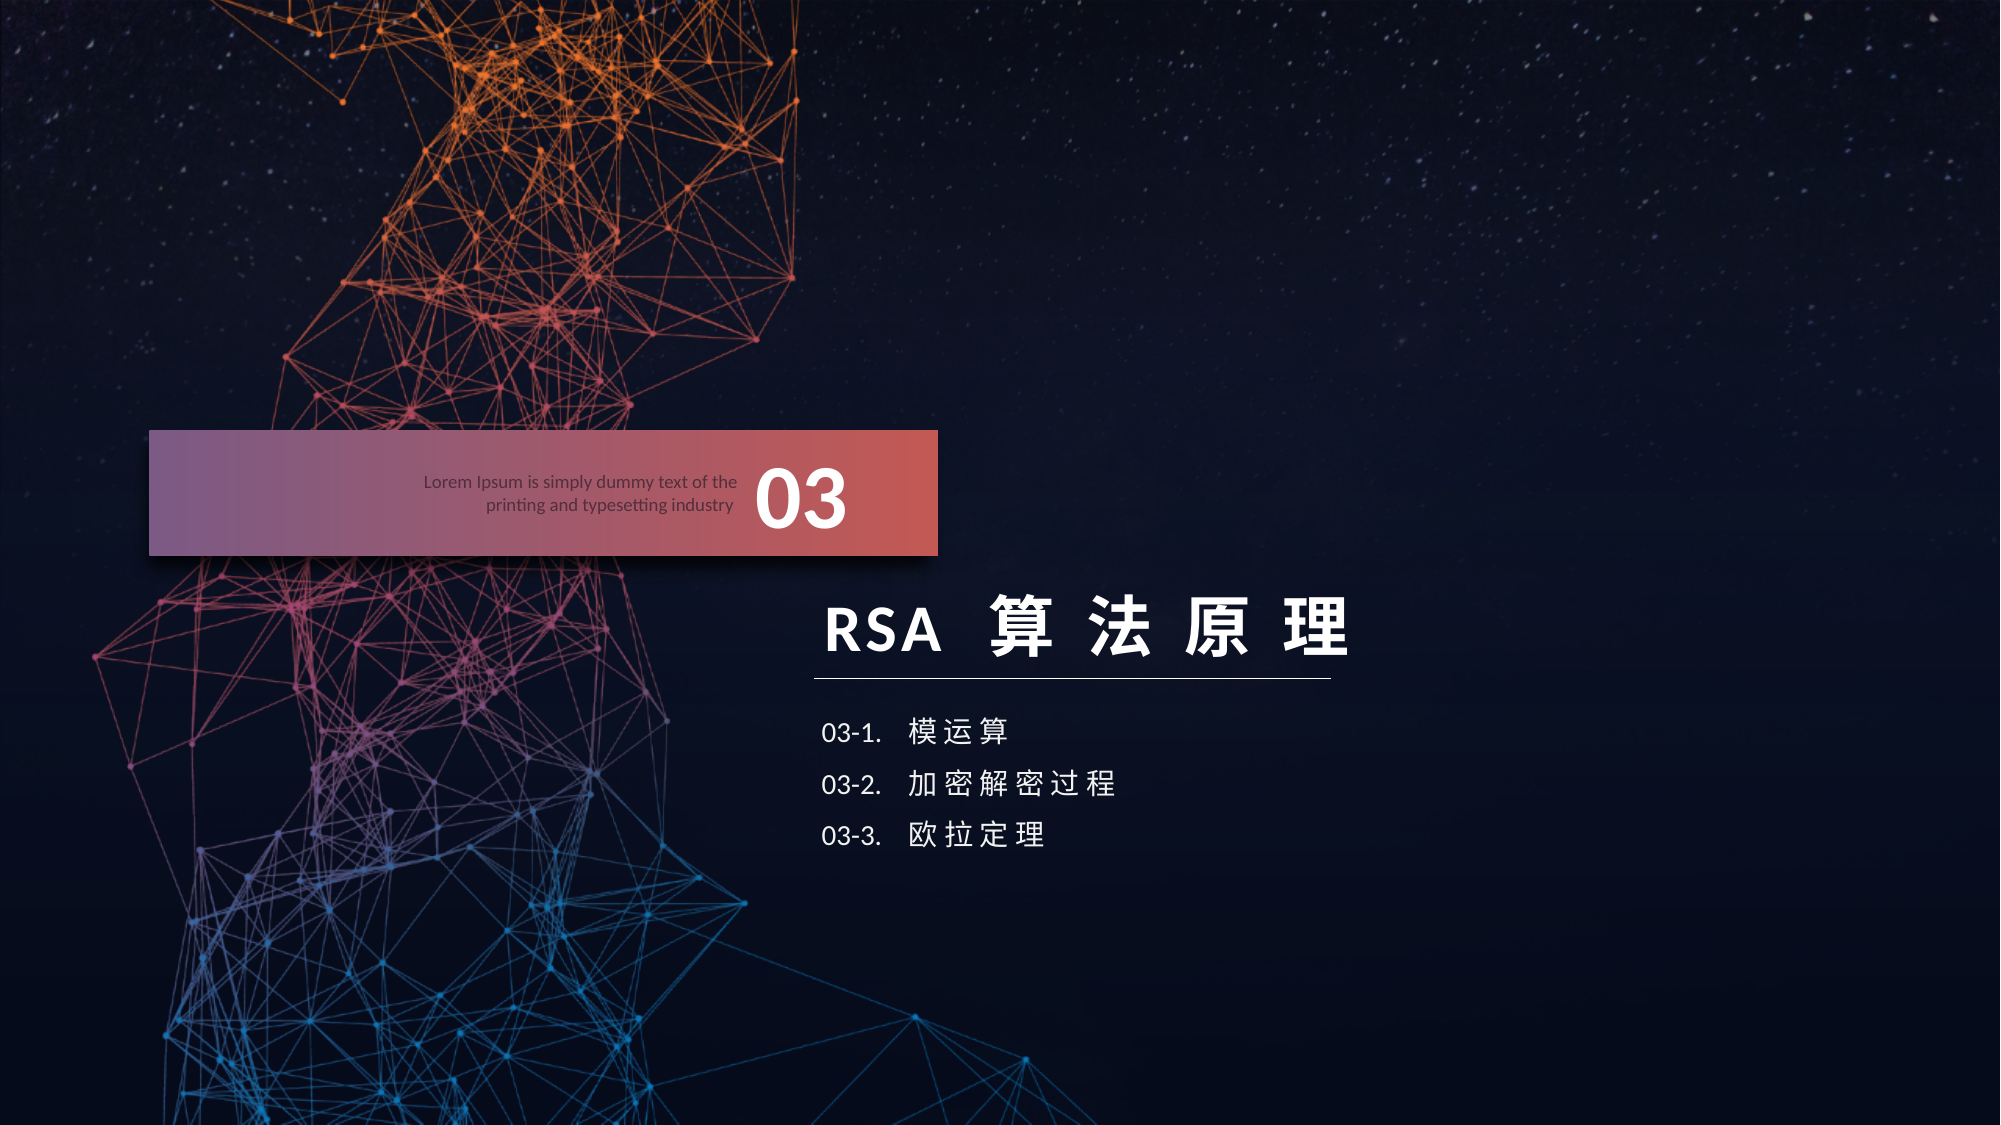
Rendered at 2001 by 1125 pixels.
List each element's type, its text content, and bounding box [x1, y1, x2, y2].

text_box 03 [740, 429, 868, 555]
text_box RSA算法原理 [787, 576, 1387, 673]
text_box 03-1. 模运算 [806, 705, 1253, 756]
text_box 03-2. 加密解密过程 [806, 757, 1253, 808]
text_box 03-3. 欧拉定理 [806, 808, 1253, 859]
picture [0, 0, 2000, 1125]
text_box [148, 430, 939, 556]
text_box Lorem Ipsum is simply dummy text of the printing and typesetting industry [346, 462, 753, 523]
